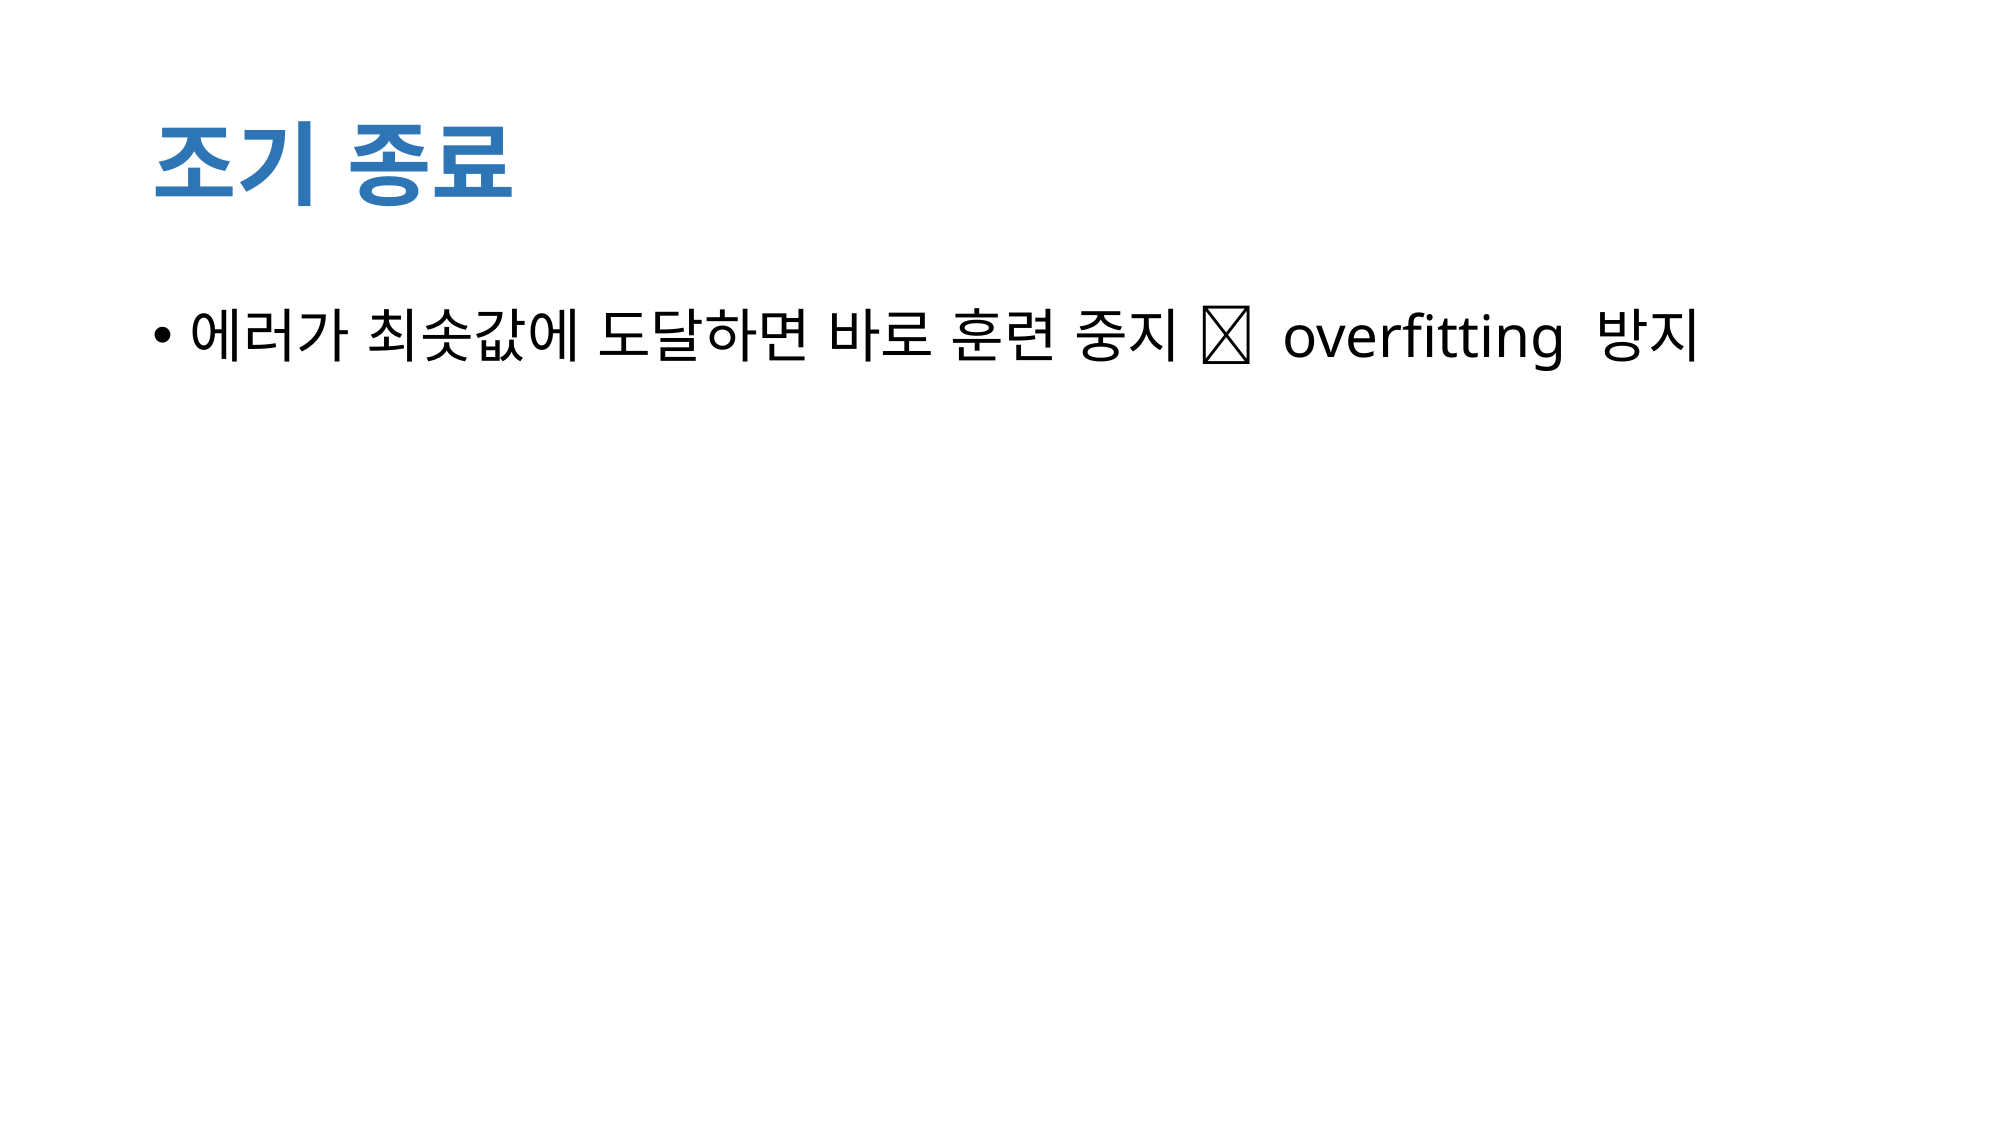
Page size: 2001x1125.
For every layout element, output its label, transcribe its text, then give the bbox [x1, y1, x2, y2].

title 조기 종료 [137, 59, 1863, 278]
list 에러가 최솟값에 도달하면 바로 훈련 중지  overfitting 방지 [137, 299, 1863, 1014]
